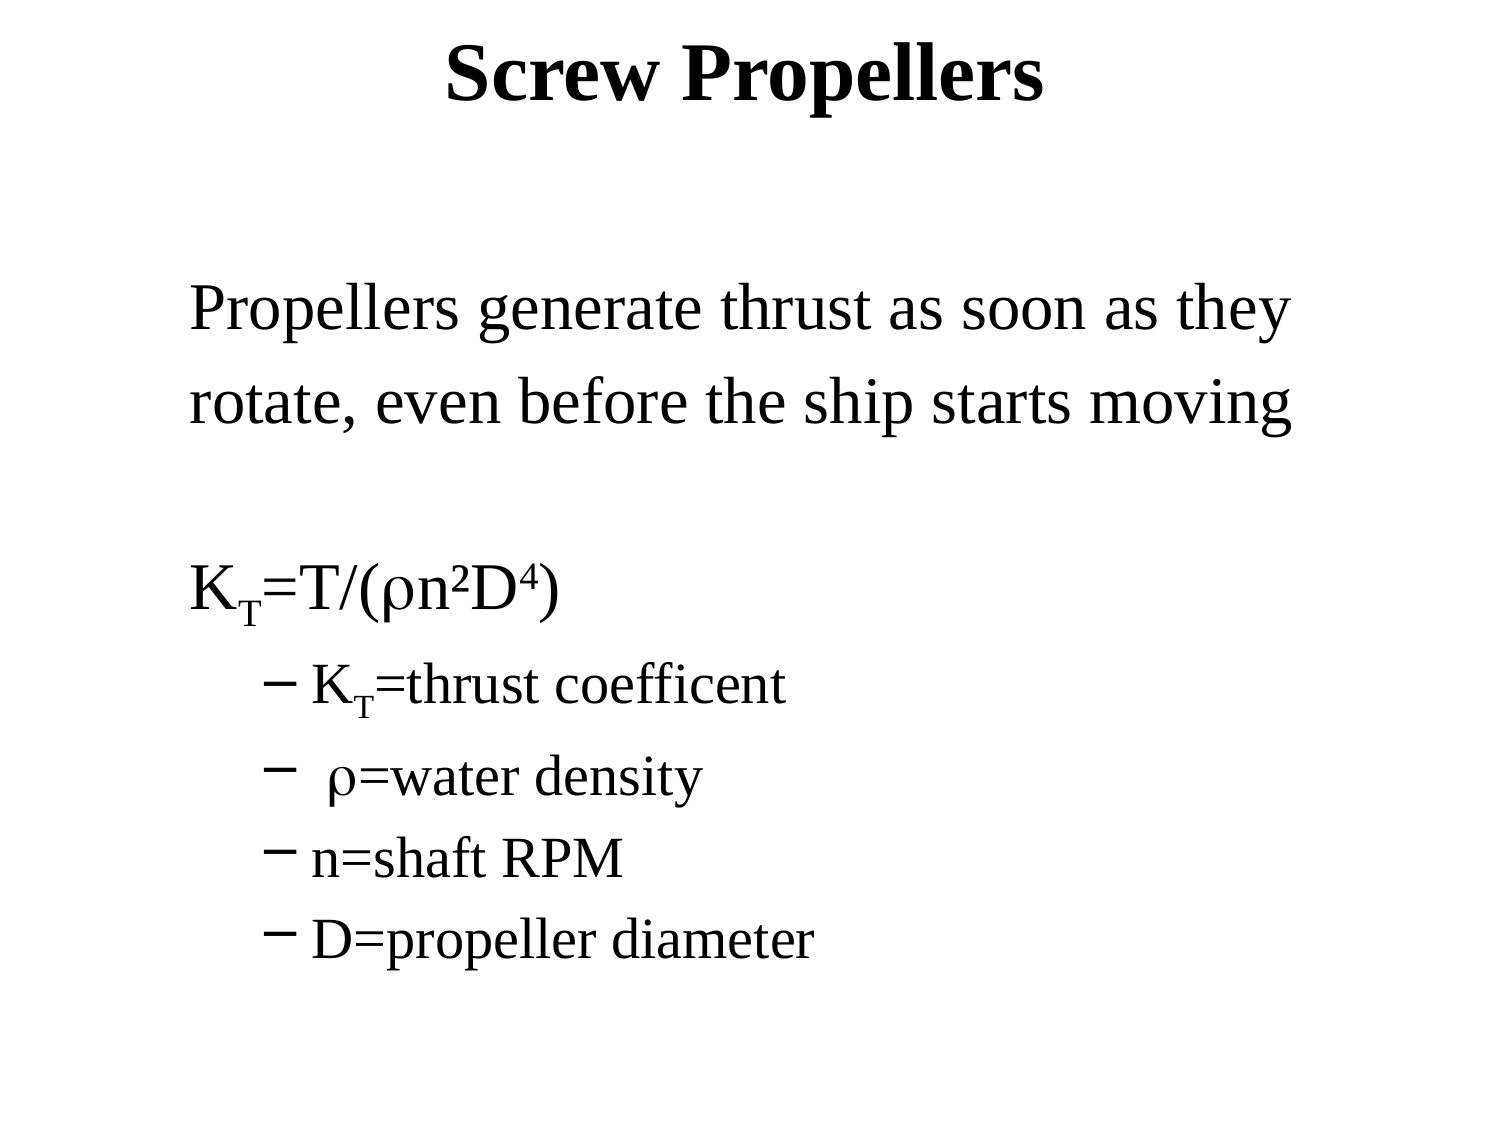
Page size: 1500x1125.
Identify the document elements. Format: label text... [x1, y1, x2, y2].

text_box Screw Propellers [430, 9, 1061, 125]
list Propellers generate thrust as soon as they rotate, even before the ship starts moving KT=T/(rn²D4) KT=thrust coefficent r=water density n=shaft RPM D=propeller diameter [174, 162, 1451, 838]
